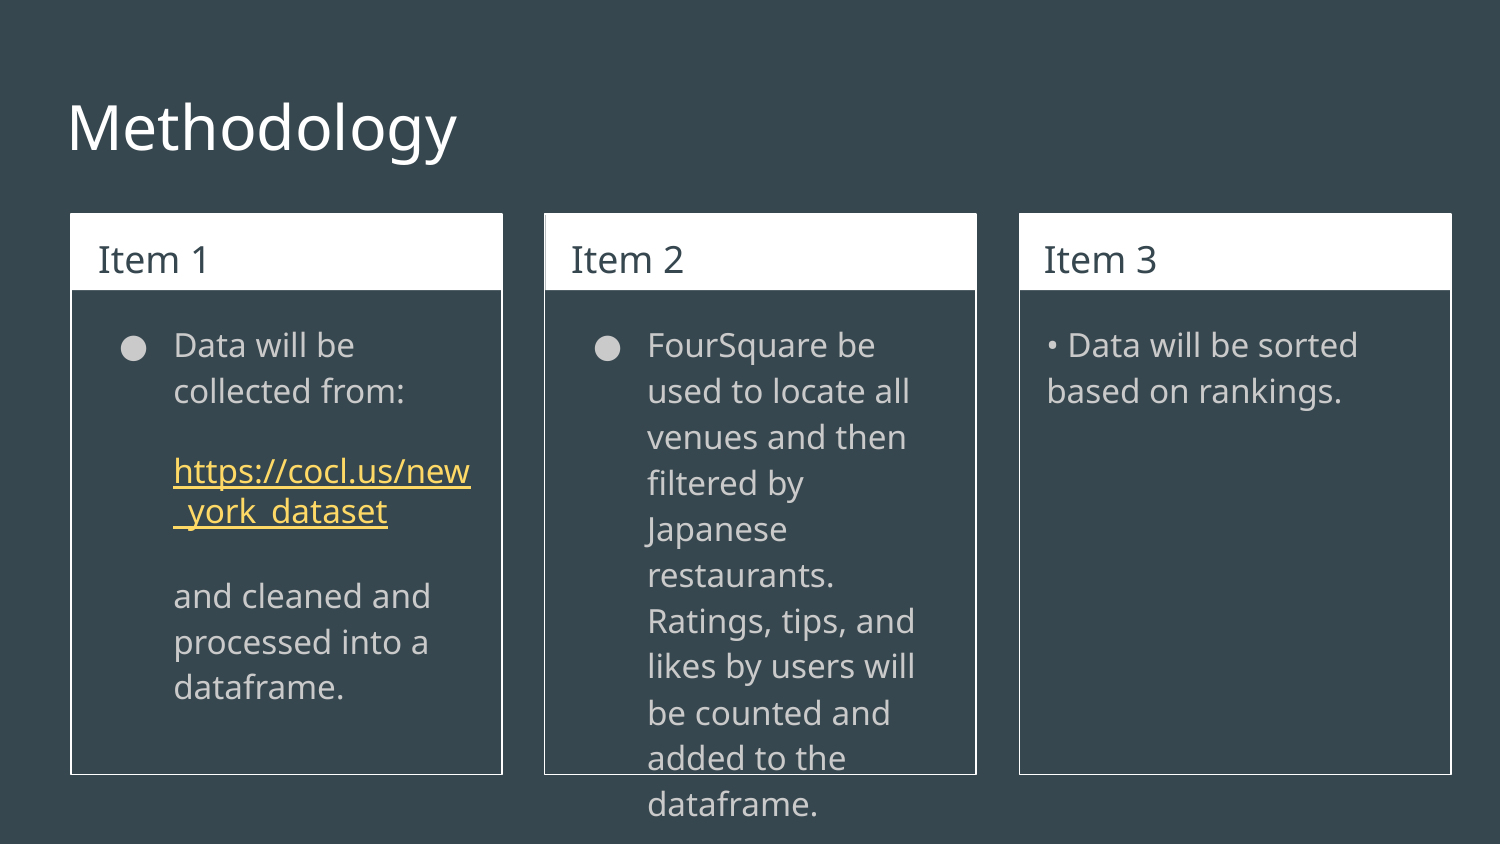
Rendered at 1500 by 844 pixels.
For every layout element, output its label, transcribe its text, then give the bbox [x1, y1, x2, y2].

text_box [1018, 213, 1452, 775]
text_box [70, 213, 503, 775]
title Methodology [51, 72, 1449, 167]
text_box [544, 213, 977, 775]
